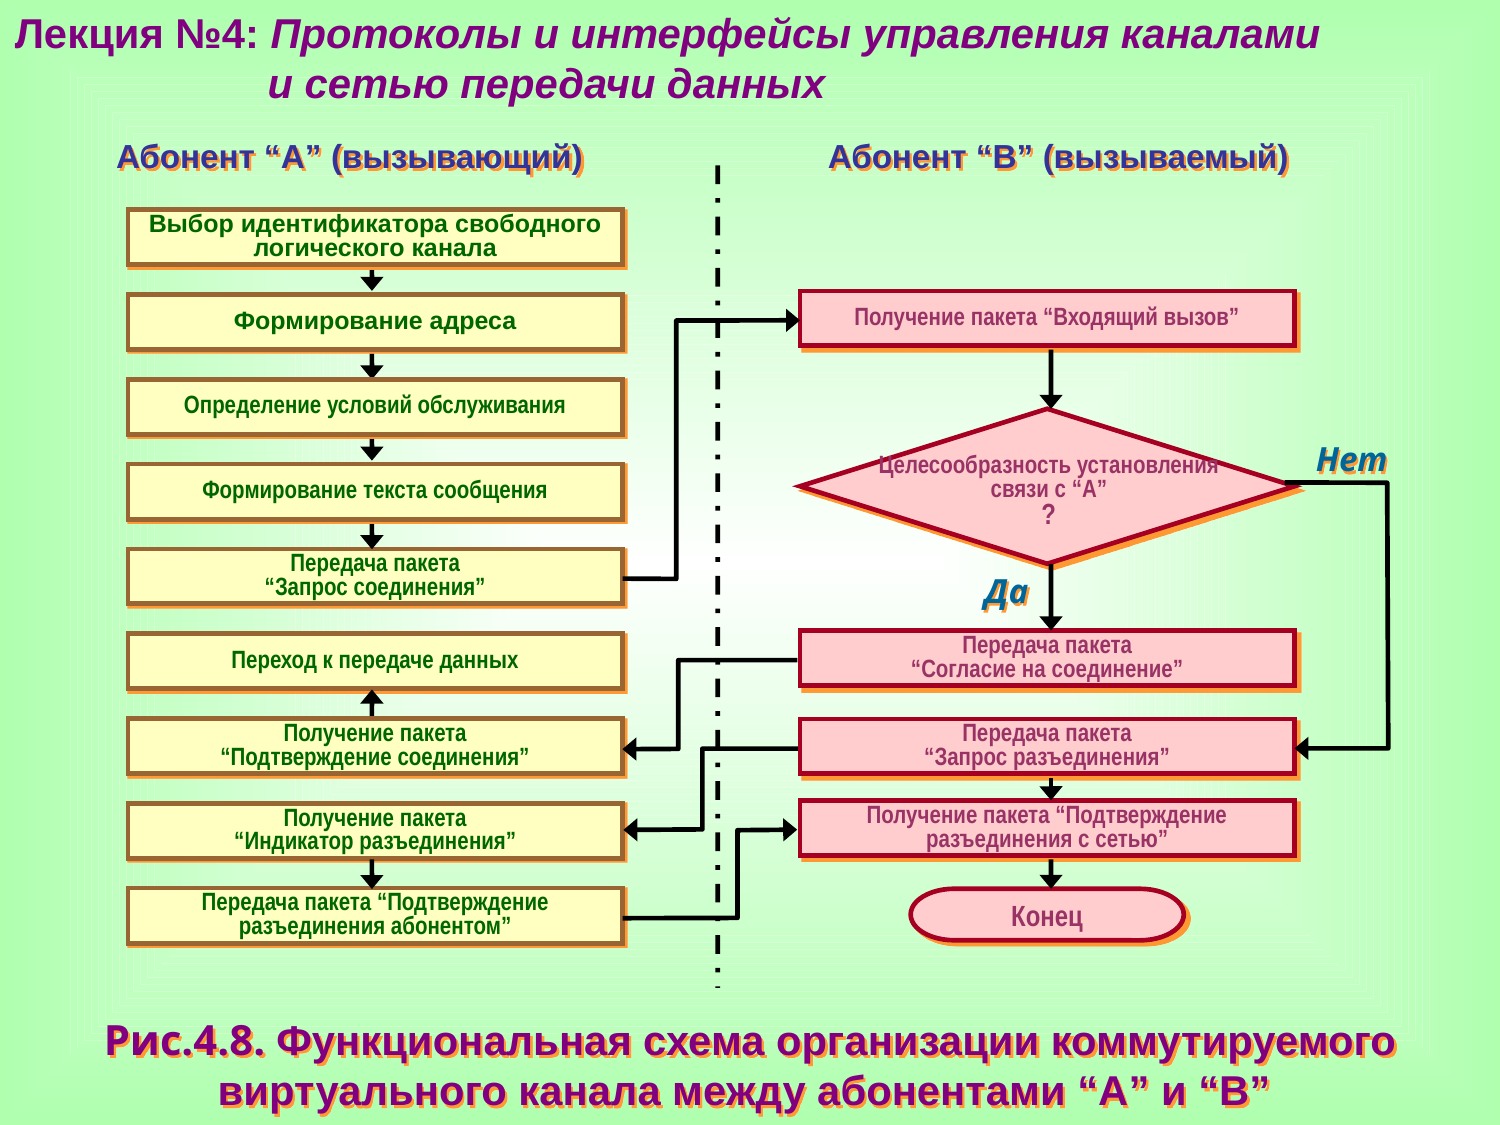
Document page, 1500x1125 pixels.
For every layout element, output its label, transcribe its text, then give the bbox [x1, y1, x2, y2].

text_box Лекция №4: Протоколы и интерфейсы управления каналами и сетью передачи данных [0, 0, 1355, 115]
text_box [41, 135, 1459, 1125]
